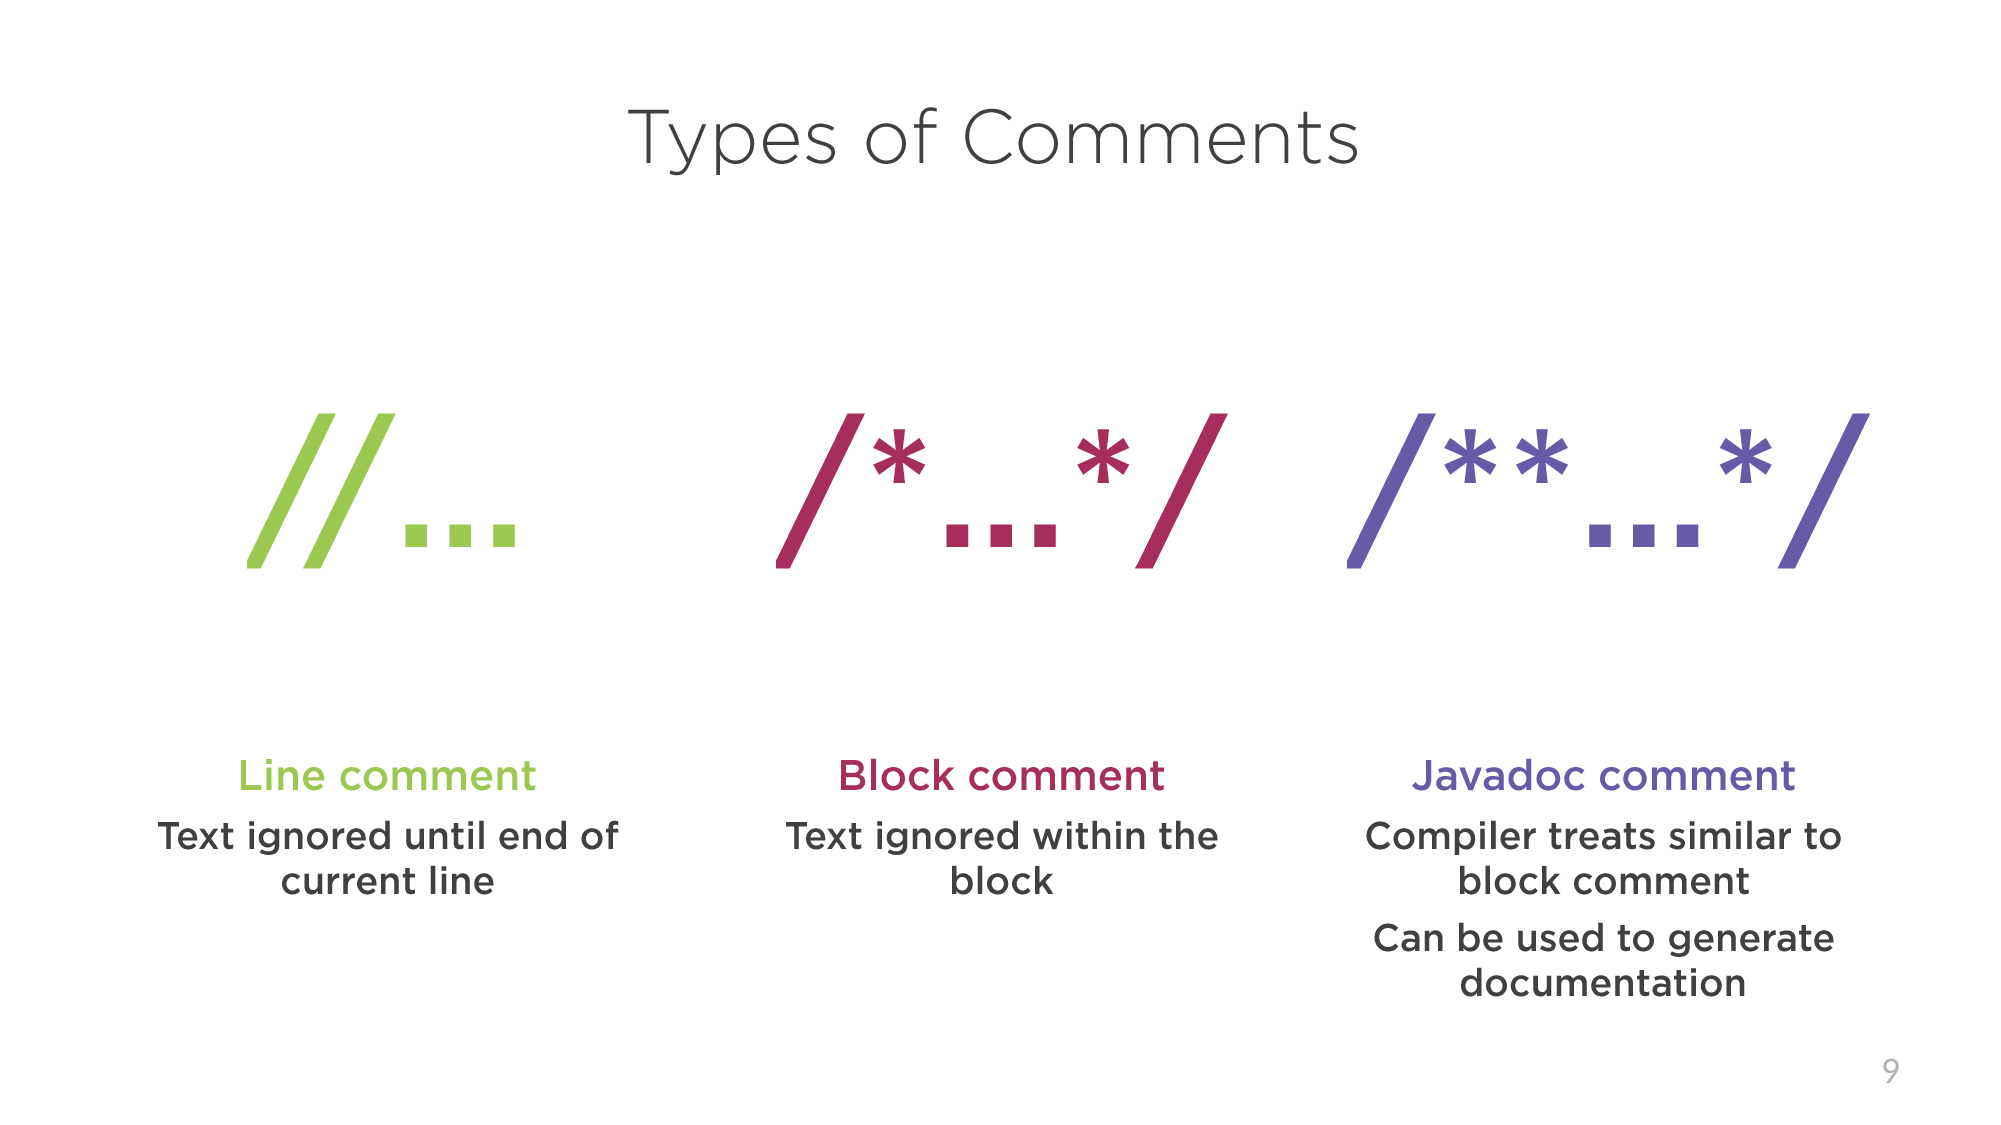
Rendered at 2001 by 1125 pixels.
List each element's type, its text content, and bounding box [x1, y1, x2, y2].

picture [776, 386, 1317, 587]
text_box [1364, 811, 1872, 903]
picture [237, 749, 563, 800]
picture [623, 89, 1406, 181]
slide_number 9 [1440, 1046, 1900, 1103]
picture [1346, 386, 1956, 588]
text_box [1372, 914, 1866, 1005]
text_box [155, 811, 649, 903]
picture [1410, 749, 1822, 800]
picture [246, 386, 620, 587]
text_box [783, 811, 1249, 903]
picture [837, 749, 1192, 800]
